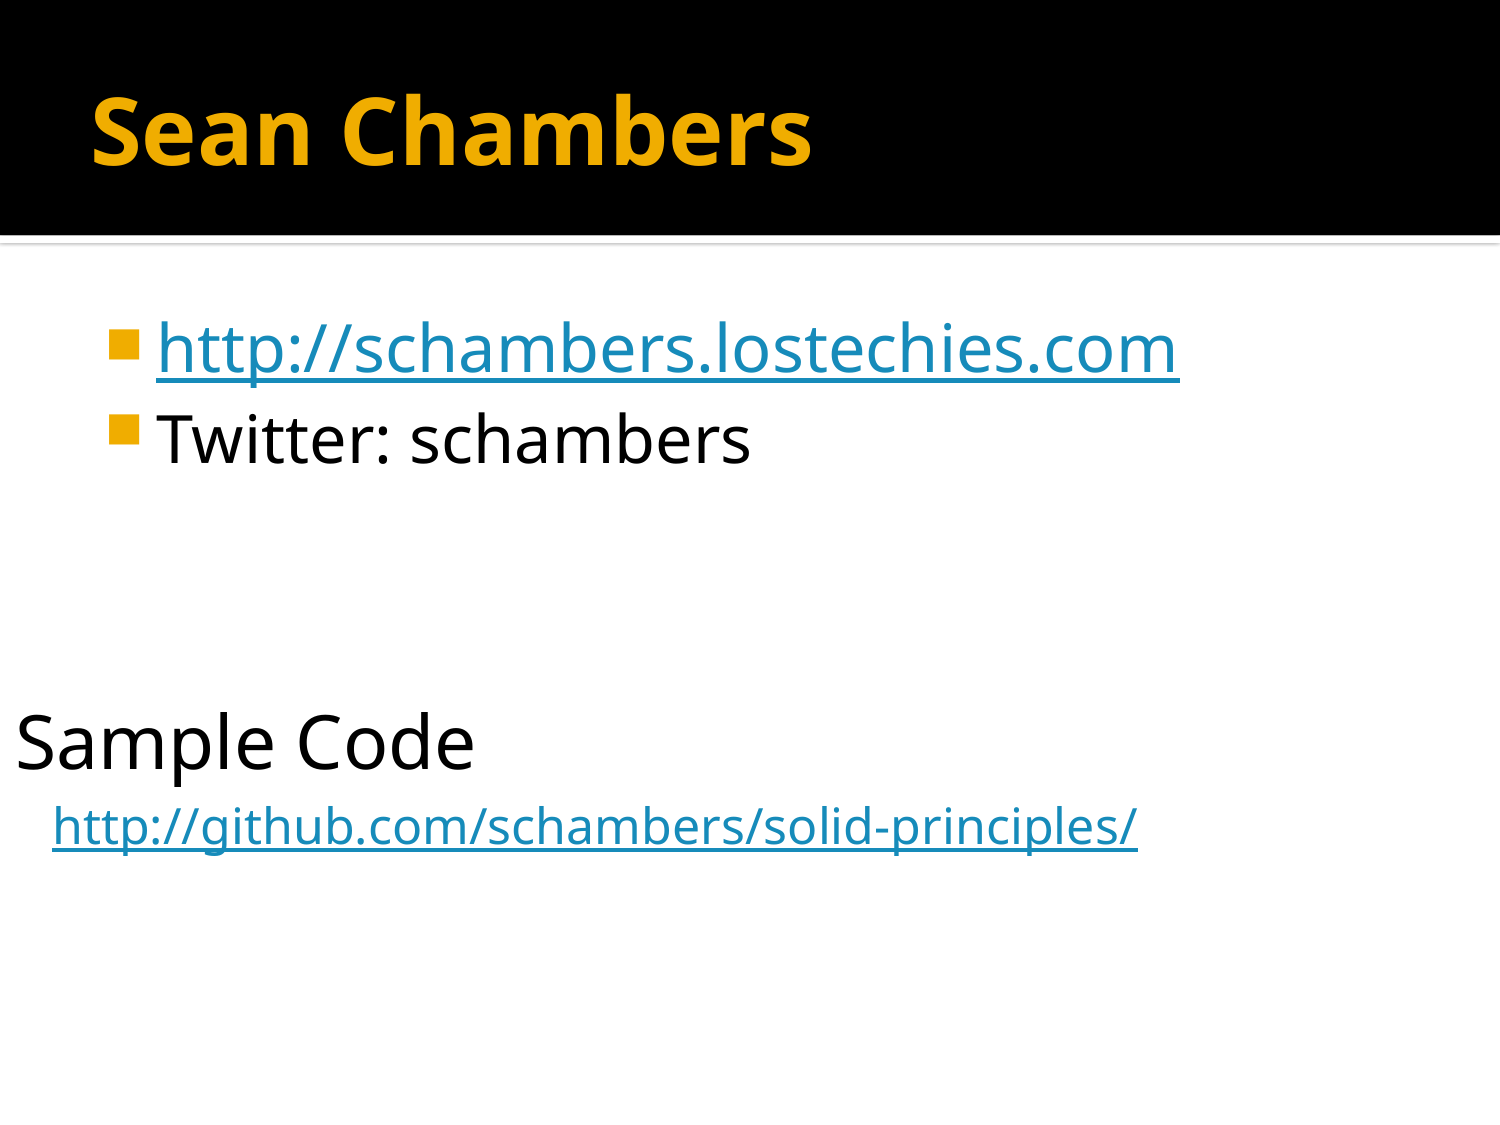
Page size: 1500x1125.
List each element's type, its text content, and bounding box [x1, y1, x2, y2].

text_box http://github.com/schambers/solid-principles/ [37, 786, 1463, 870]
list http://schambers.lostechies.com Twitter: schambers [75, 291, 1425, 500]
text_box Sample Code [0, 686, 493, 792]
title Sean Chambers [75, 25, 1425, 231]
